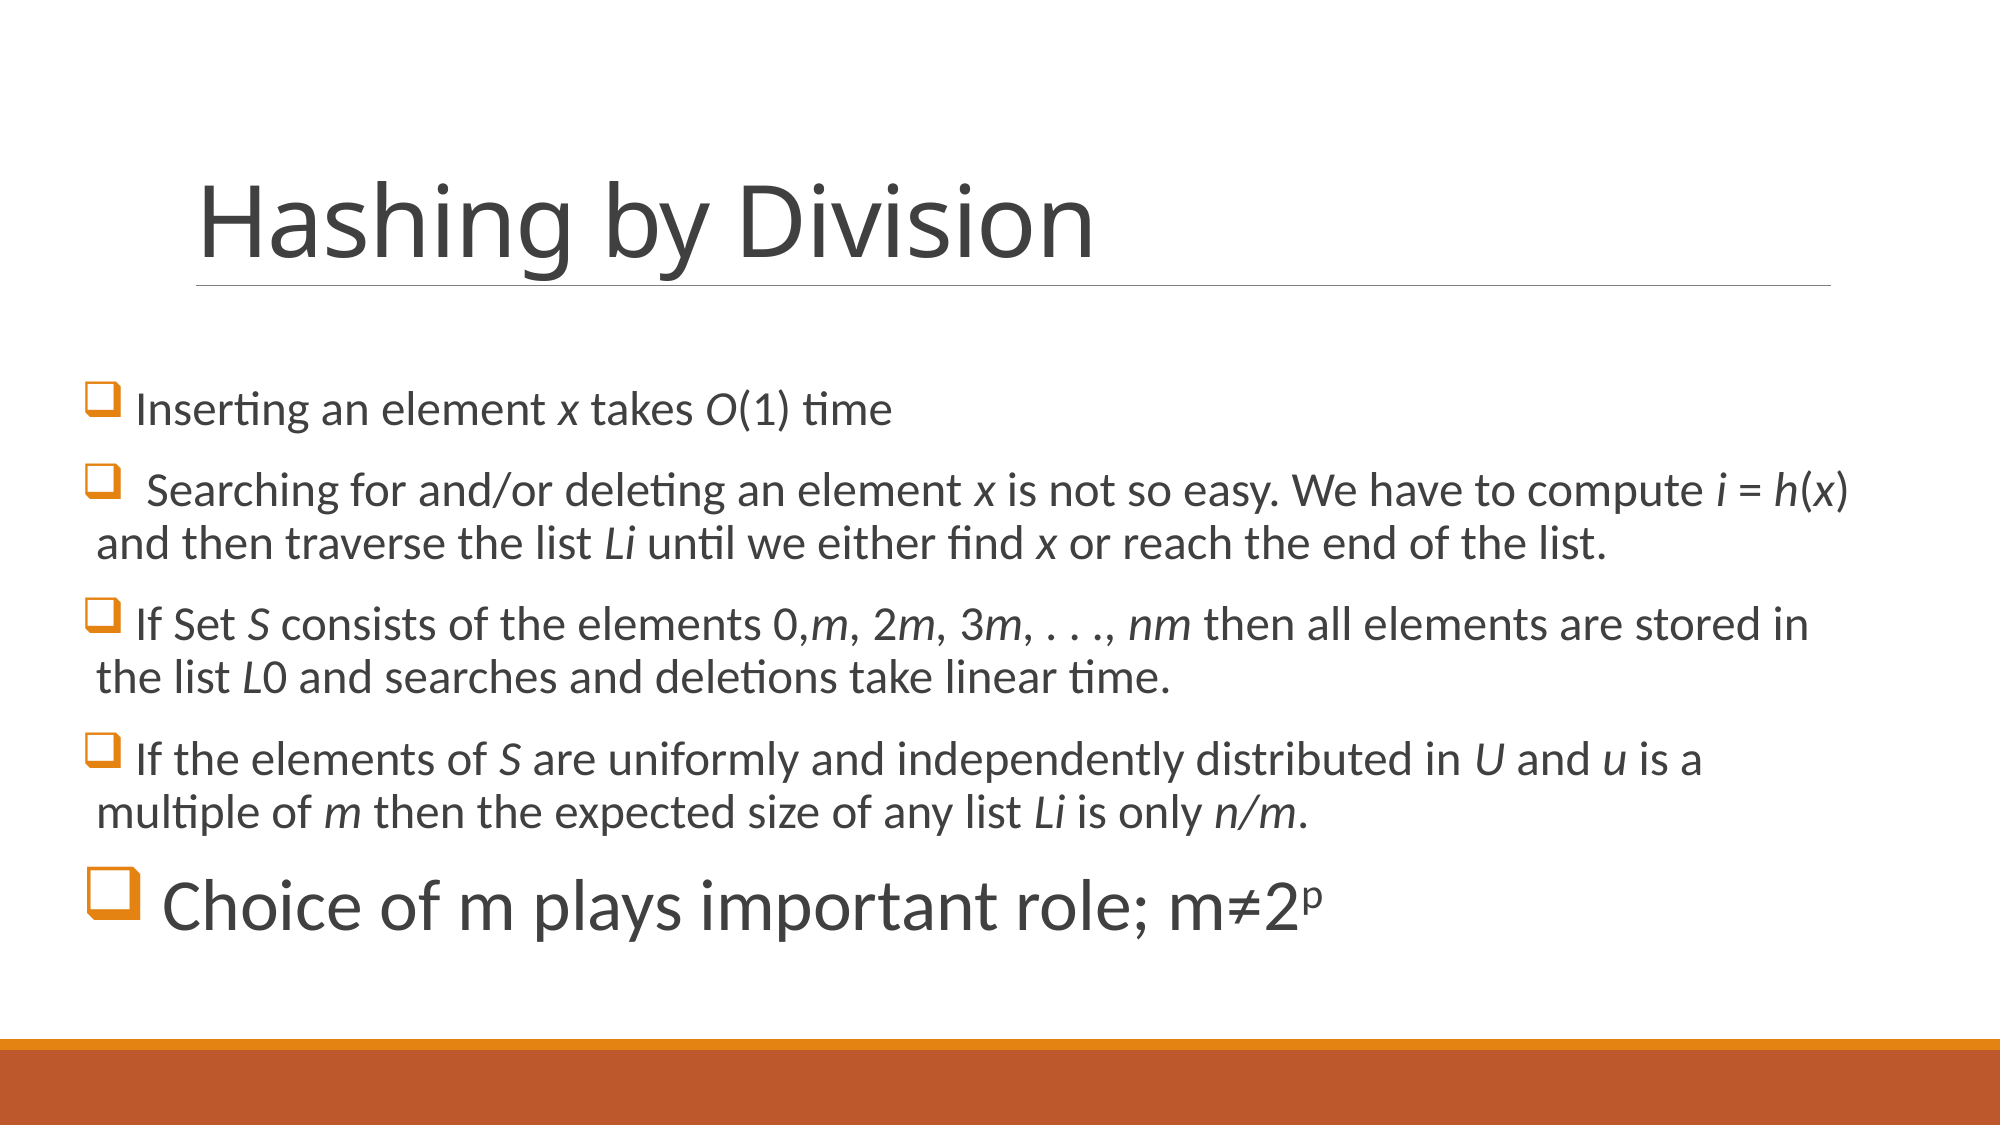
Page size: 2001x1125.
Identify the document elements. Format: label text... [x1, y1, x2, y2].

list Inserting an element x takes O(1) time Searching for and/or deleting an element x is not so easy. We have to compute i = h(x) and then traverse the list Li until we either find x or reach the end of the list. If Set S consists of the elements 0,m, 2m, 3m, . . ., nm then all elements are stored in the list L0 and searches and deletions take linear time. If the elements of S are uniformly and independently distributed in U and u is a multiple of m then the expected size of any list Li is only n/m. Choice of m plays important role; m≠2p [81, 302, 1853, 955]
title Hashing by Division [180, 47, 1830, 285]
